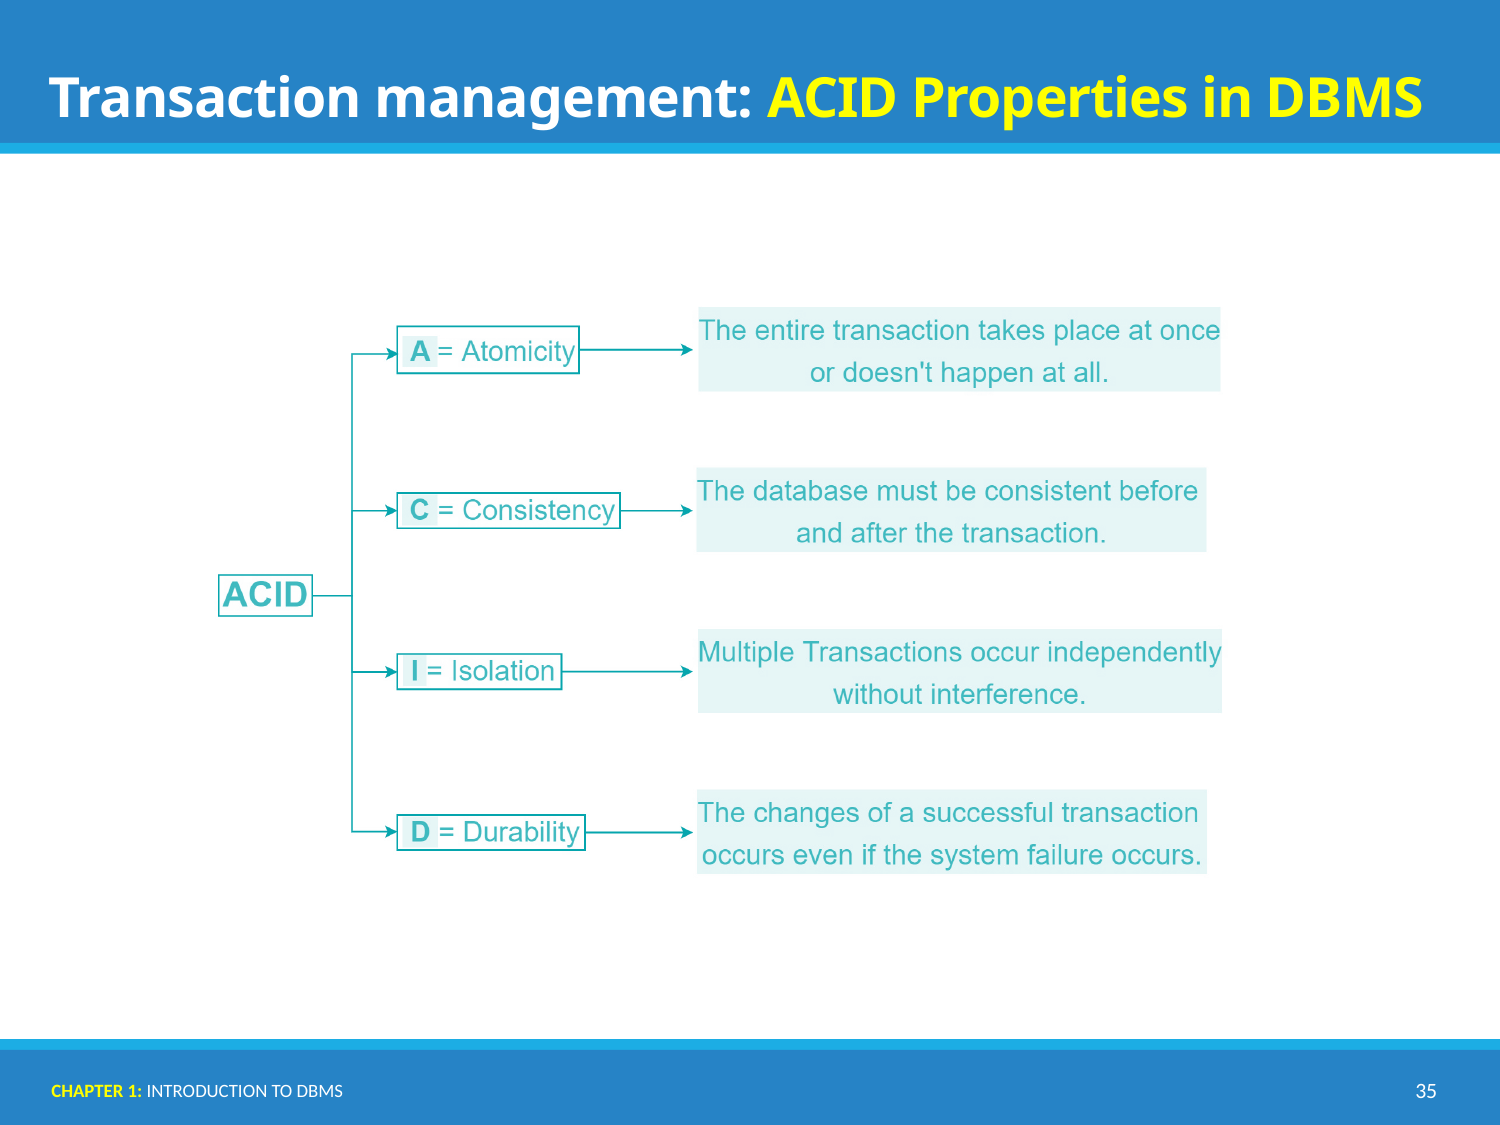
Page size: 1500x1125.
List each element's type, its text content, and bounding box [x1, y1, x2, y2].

slide_number 35 [1290, 1059, 1453, 1120]
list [208, 280, 1231, 889]
title Transaction management: ACID Properties in DBMS [33, 11, 1464, 136]
footer Chapter 1: Introduction to DBMS [36, 1059, 1047, 1120]
